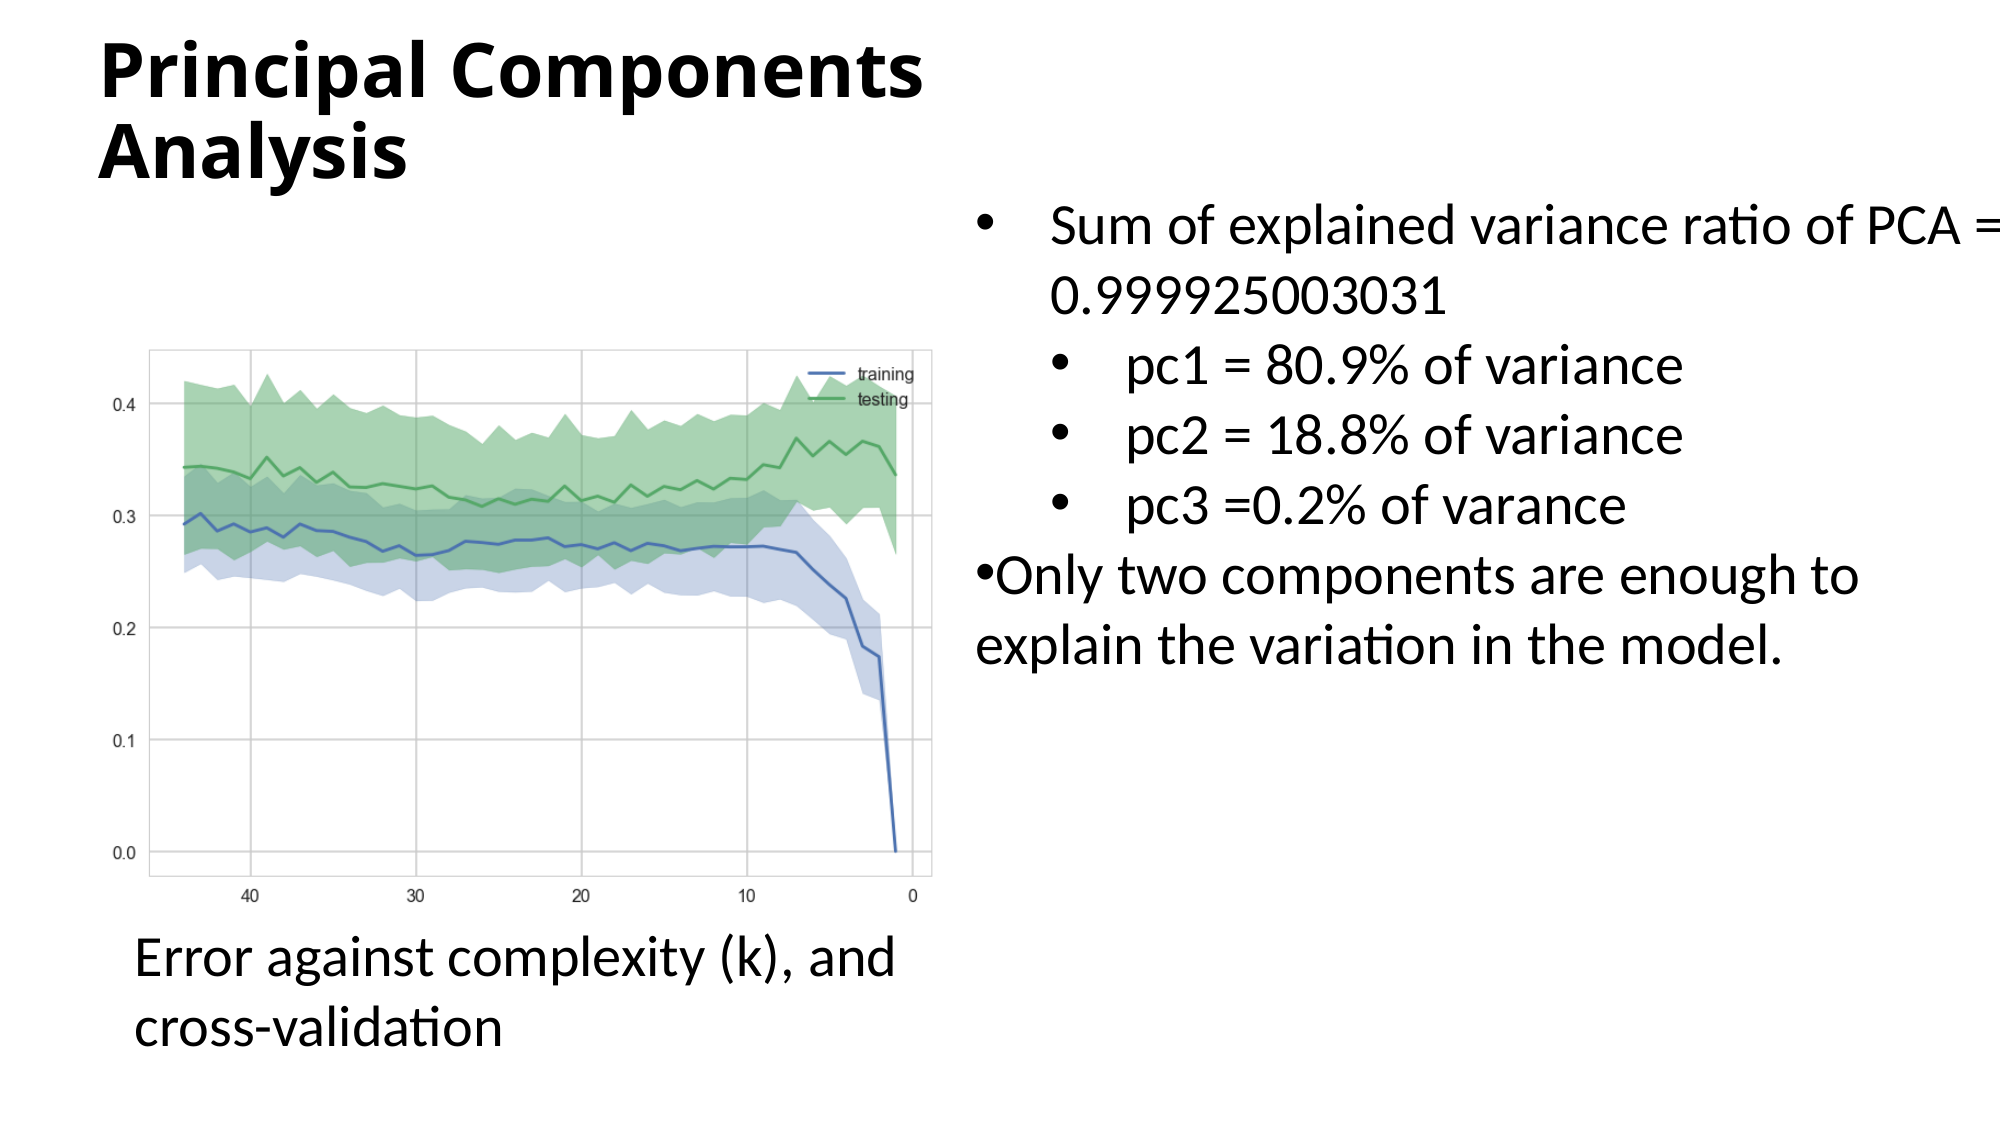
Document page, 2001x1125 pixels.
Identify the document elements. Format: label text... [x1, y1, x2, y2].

text_box Error against complexity (k), and cross-validation [120, 911, 1028, 1066]
title Principal Components Analysis [83, 5, 961, 223]
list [104, 344, 939, 912]
text_box Sum of explained variance ratio of PCA = 0.999925003031 pc1 = 80.9% of variance pc2 = 18.8% of variance pc3 =0.2% of varance Only two components are enough to explain the variation in the model. [960, 178, 2000, 754]
